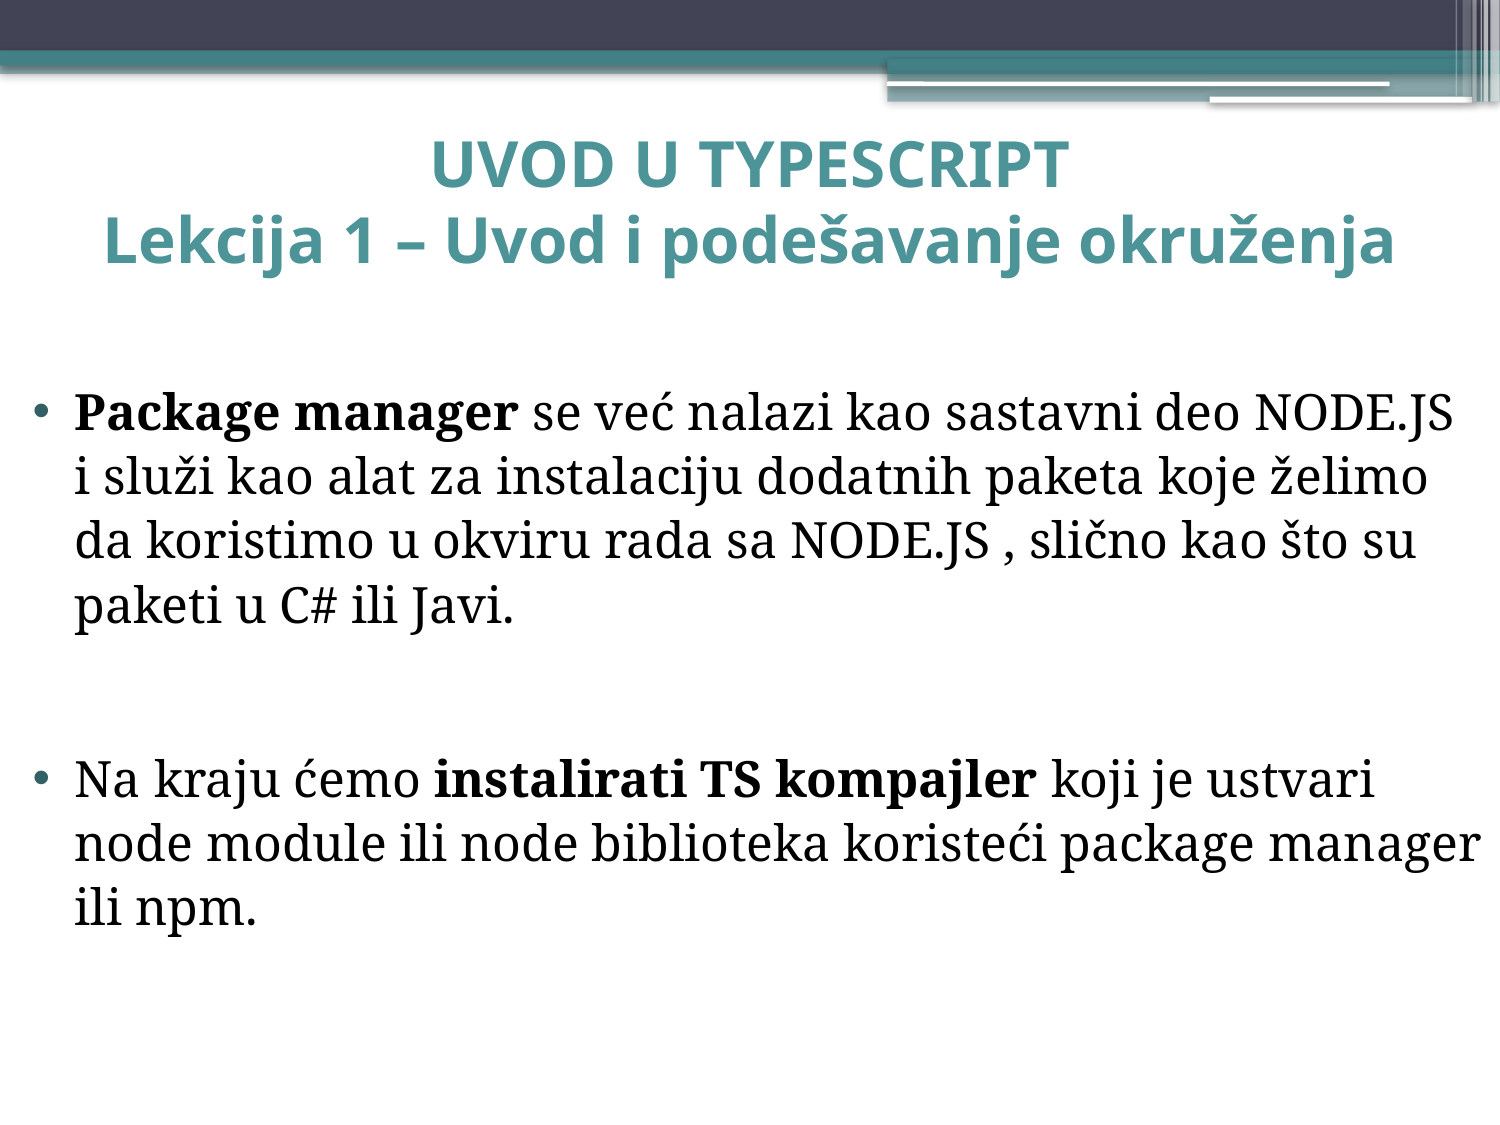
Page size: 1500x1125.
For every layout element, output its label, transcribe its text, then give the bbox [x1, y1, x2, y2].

list Package manager se već nalazi kao sastavni deo NODE.JS i služi kao alat za instalaciju dodatnih paketa koje želimo da koristimo u okviru rada sa NODE.JS , slično kao što su paketi u C# ili Javi. Na kraju ćemo instalirati TS kompajler koji je ustvari node module ili node biblioteka koristeći package manager ili npm. [0, 368, 1500, 1079]
title UVOD U TYPESCRIPT Lekcija 1 – Uvod i podešavanje okruženja [75, 112, 1425, 288]
